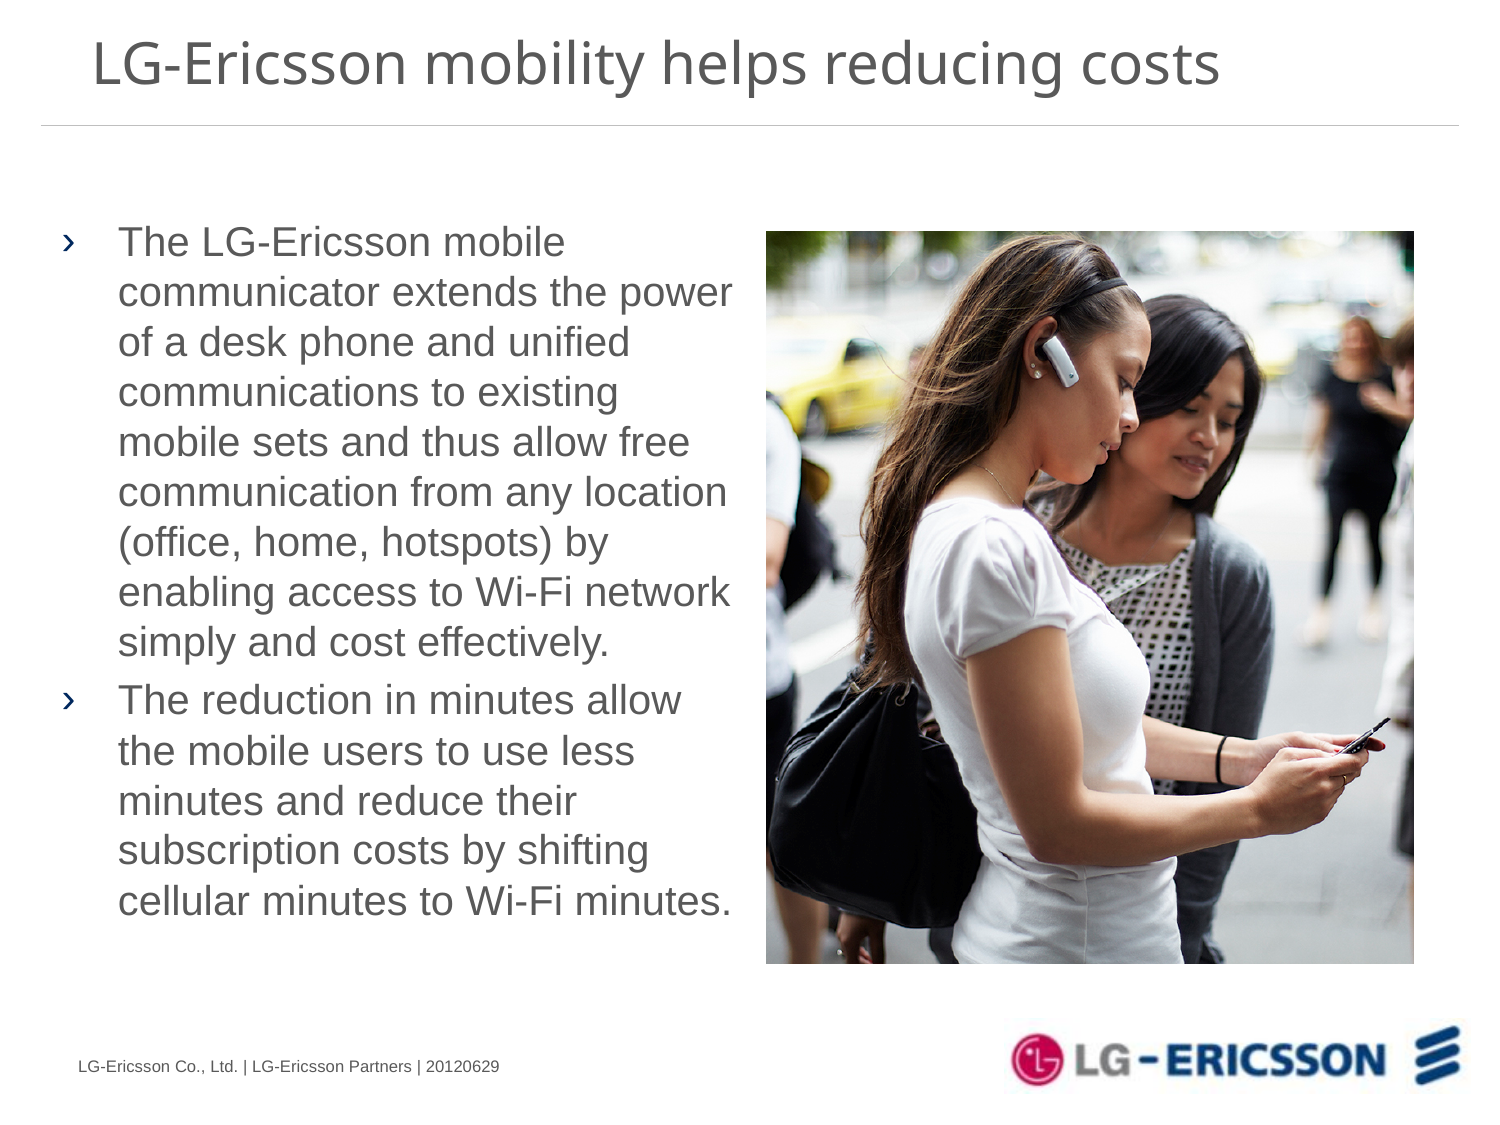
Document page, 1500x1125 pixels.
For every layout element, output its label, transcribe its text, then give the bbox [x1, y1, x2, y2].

list The LG-Ericsson mobile communicator extends the power of a desk phone and unified communications to existing mobile sets and thus allow free communication from any location (office, home, hotspots) by enabling access to Wi-Fi network simply and cost effectively. The reduction in minutes allow the mobile users to use less minutes and reduce their subscription costs by shifting cellular minutes to Wi-Fi minutes. [46, 148, 751, 988]
picture [1004, 1018, 1471, 1094]
list LG-Ericsson mobility helps reducing costs [76, 18, 1424, 103]
picture [765, 231, 1414, 965]
